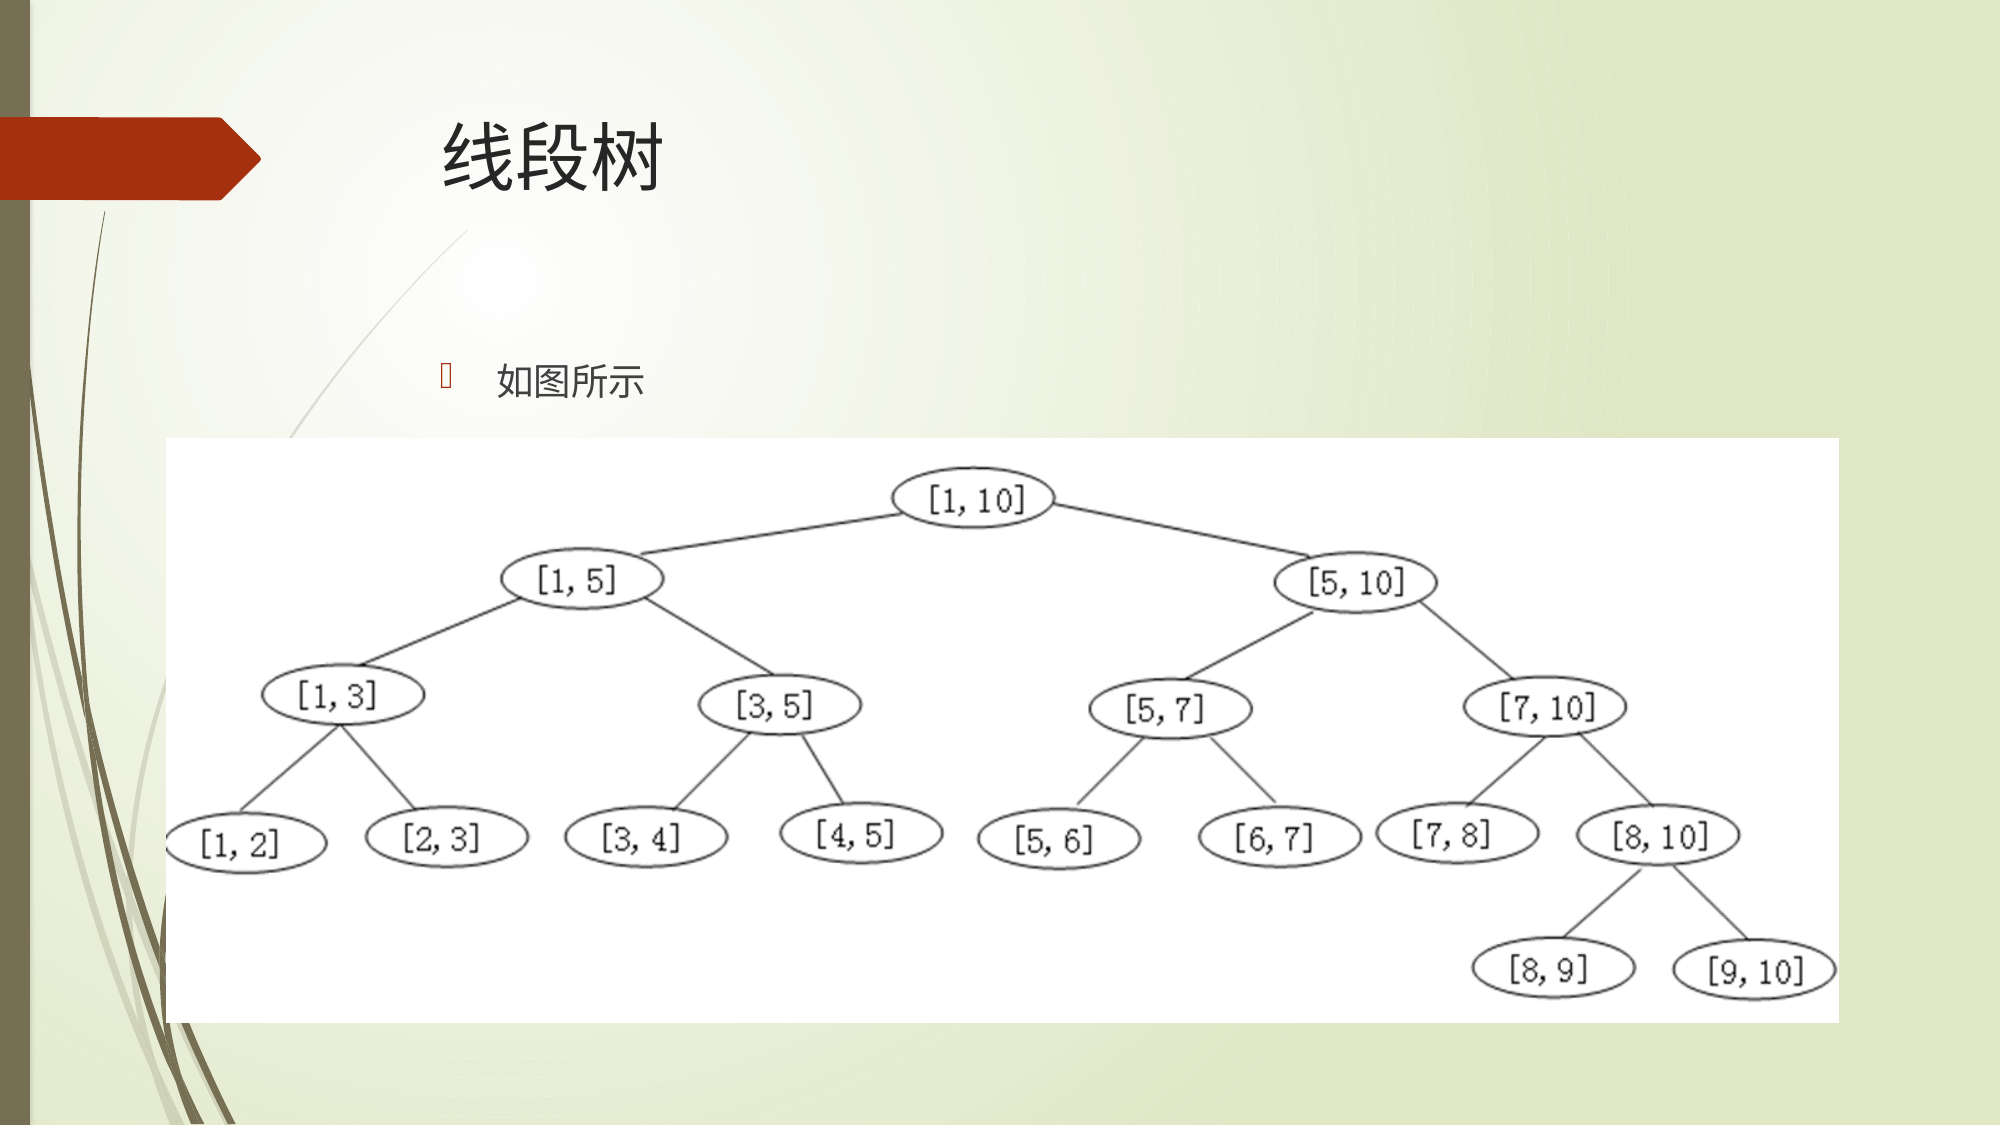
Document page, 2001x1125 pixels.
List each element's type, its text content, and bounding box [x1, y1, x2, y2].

picture [165, 438, 1839, 1023]
title 线段树 [425, 102, 1888, 313]
list 如图所示 [424, 350, 1888, 970]
